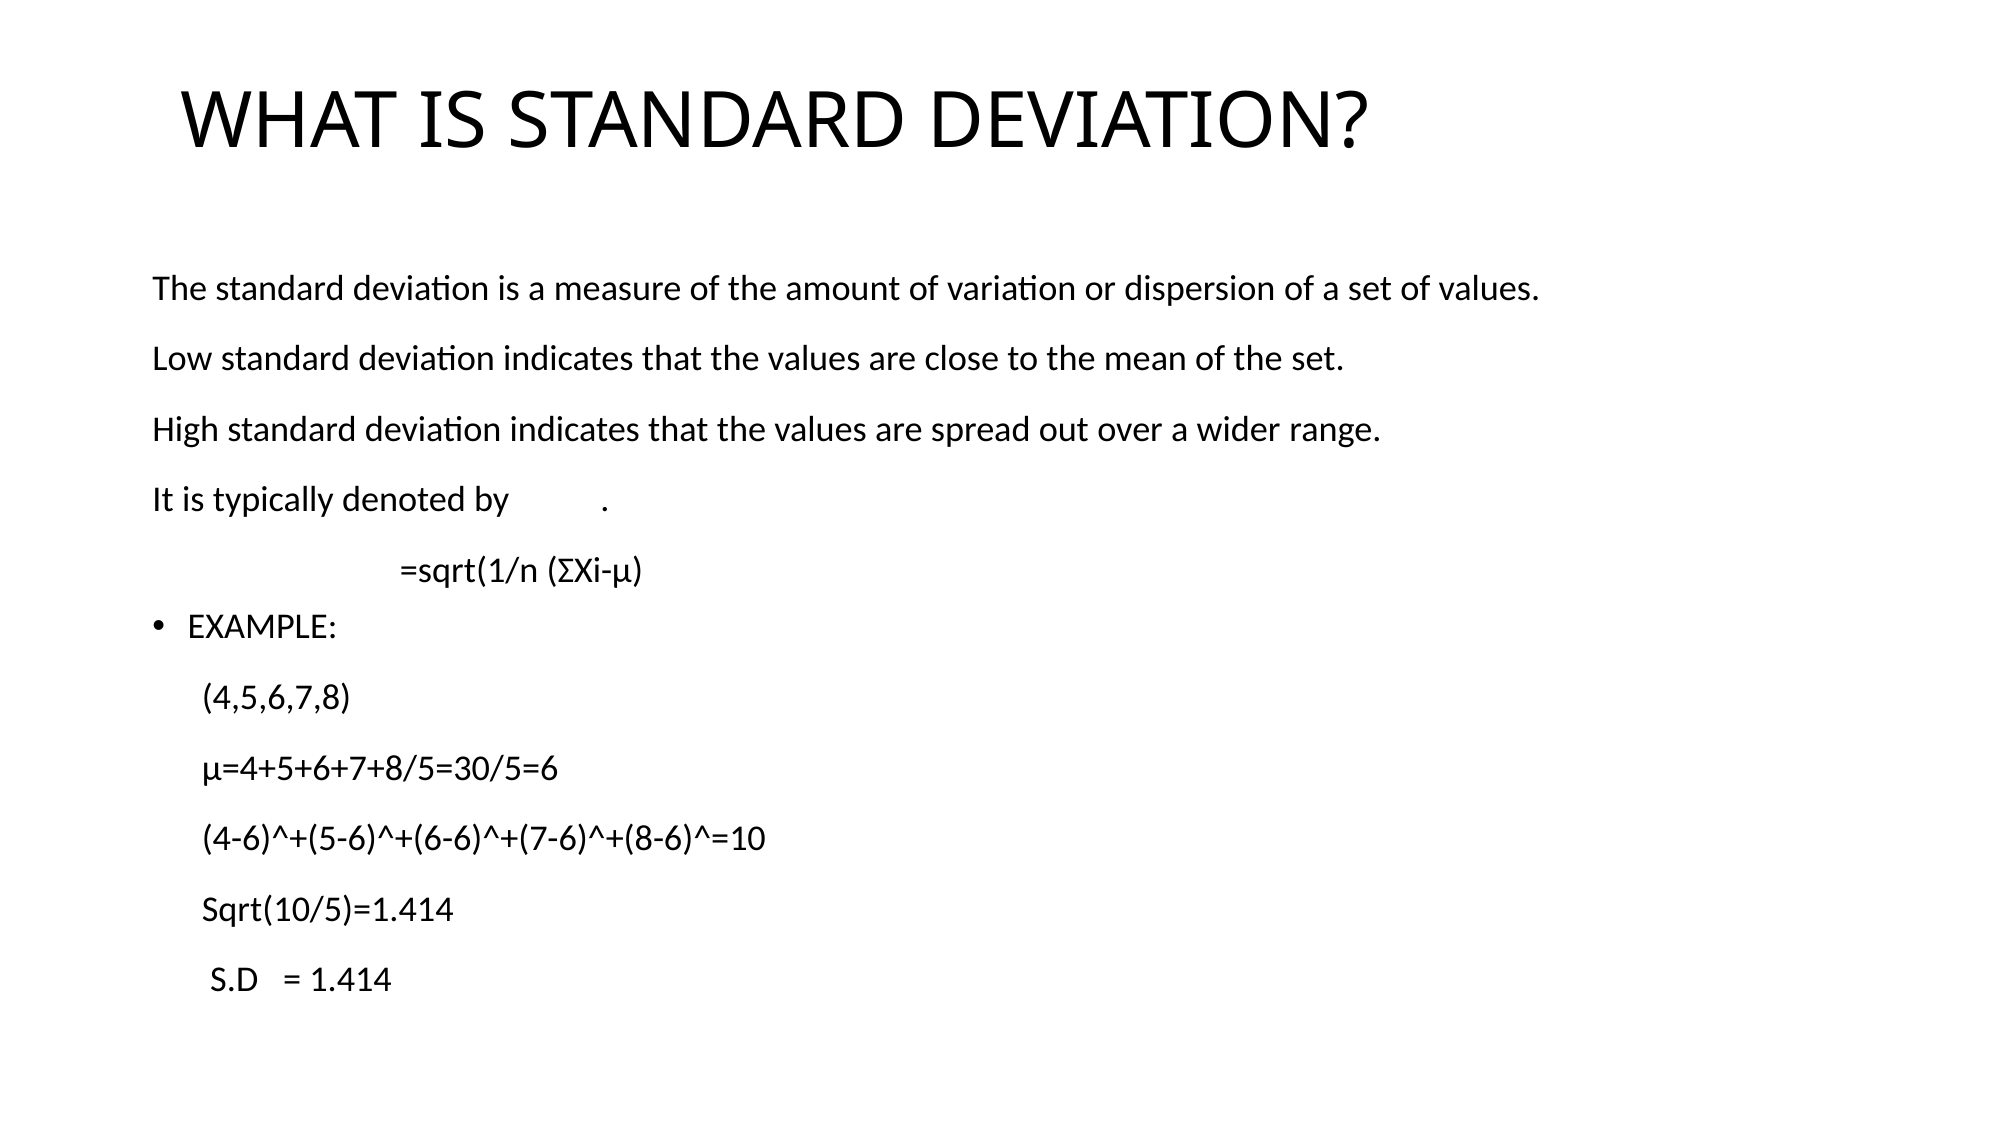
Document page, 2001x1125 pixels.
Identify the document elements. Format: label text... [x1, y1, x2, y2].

list The standard deviation is a measure of the amount of variation or dispersion of a set of values. Low standard deviation indicates that the values are close to the mean of the set. High standard deviation indicates that the values are spread out over a wider range. It is typically denoted by . =sqrt(1/n (ΣXi-µ) EXAMPLE: (4,5,6,7,8) µ=4+5+6+7+8/5=30/5=6 (4-6)^+(5-6)^+(6-6)^+(7-6)^+(8-6)^=10 Sqrt(10/5)=1.414 S.D = 1.414 [137, 248, 1863, 1014]
title WHAT IS STANDARD DEVIATION? [165, 72, 1891, 173]
